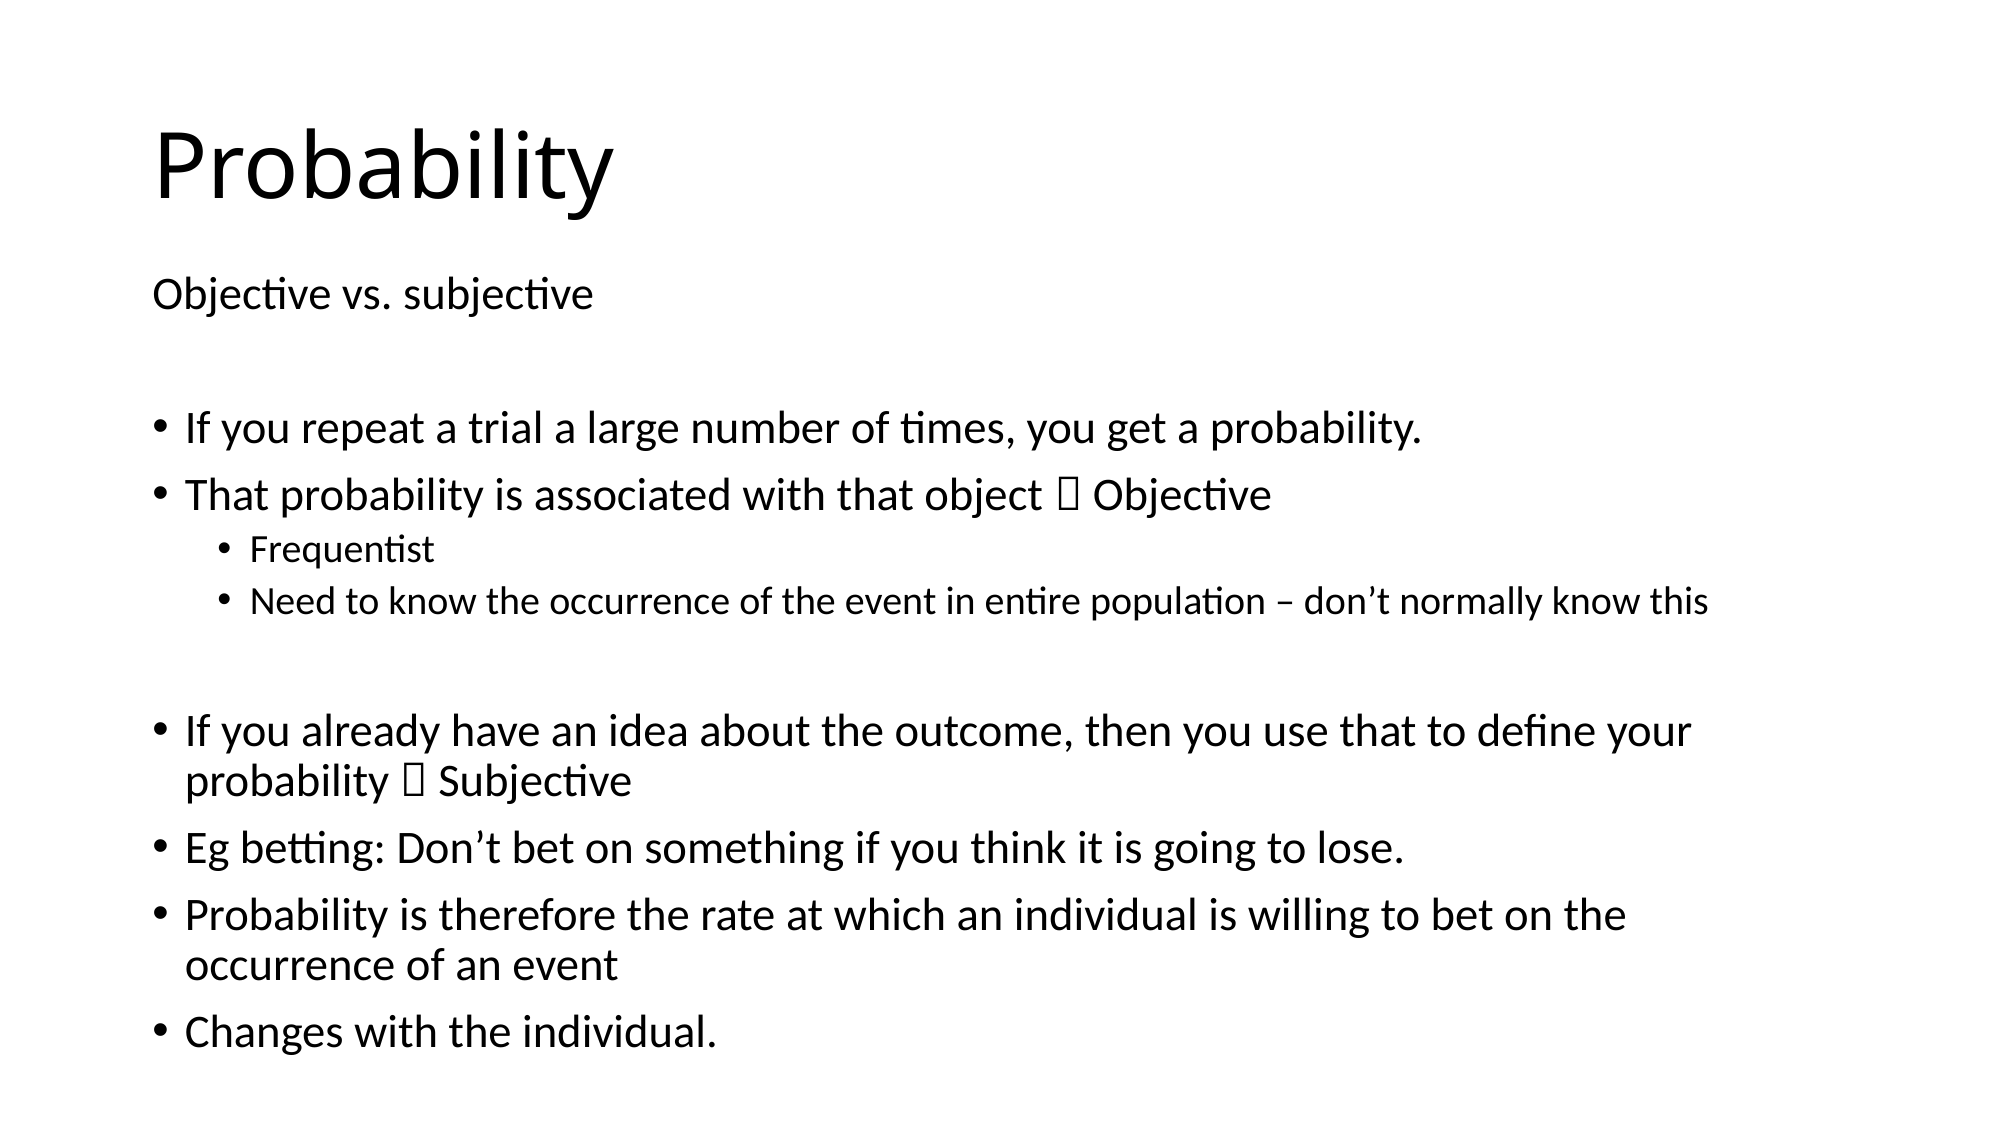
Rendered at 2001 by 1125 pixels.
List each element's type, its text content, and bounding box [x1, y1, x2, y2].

list Objective vs. subjective If you repeat a trial a large number of times, you get a probability. That probability is associated with that object  Objective Frequentist Need to know the occurrence of the event in entire population – don’t normally know this If you already have an idea about the outcome, then you use that to define your probability  Subjective Eg betting: Don’t bet on something if you think it is going to lose. Probability is therefore the rate at which an individual is willing to bet on the occurrence of an event Changes with the individual. [137, 261, 1863, 1069]
title Probability [137, 59, 1863, 261]
